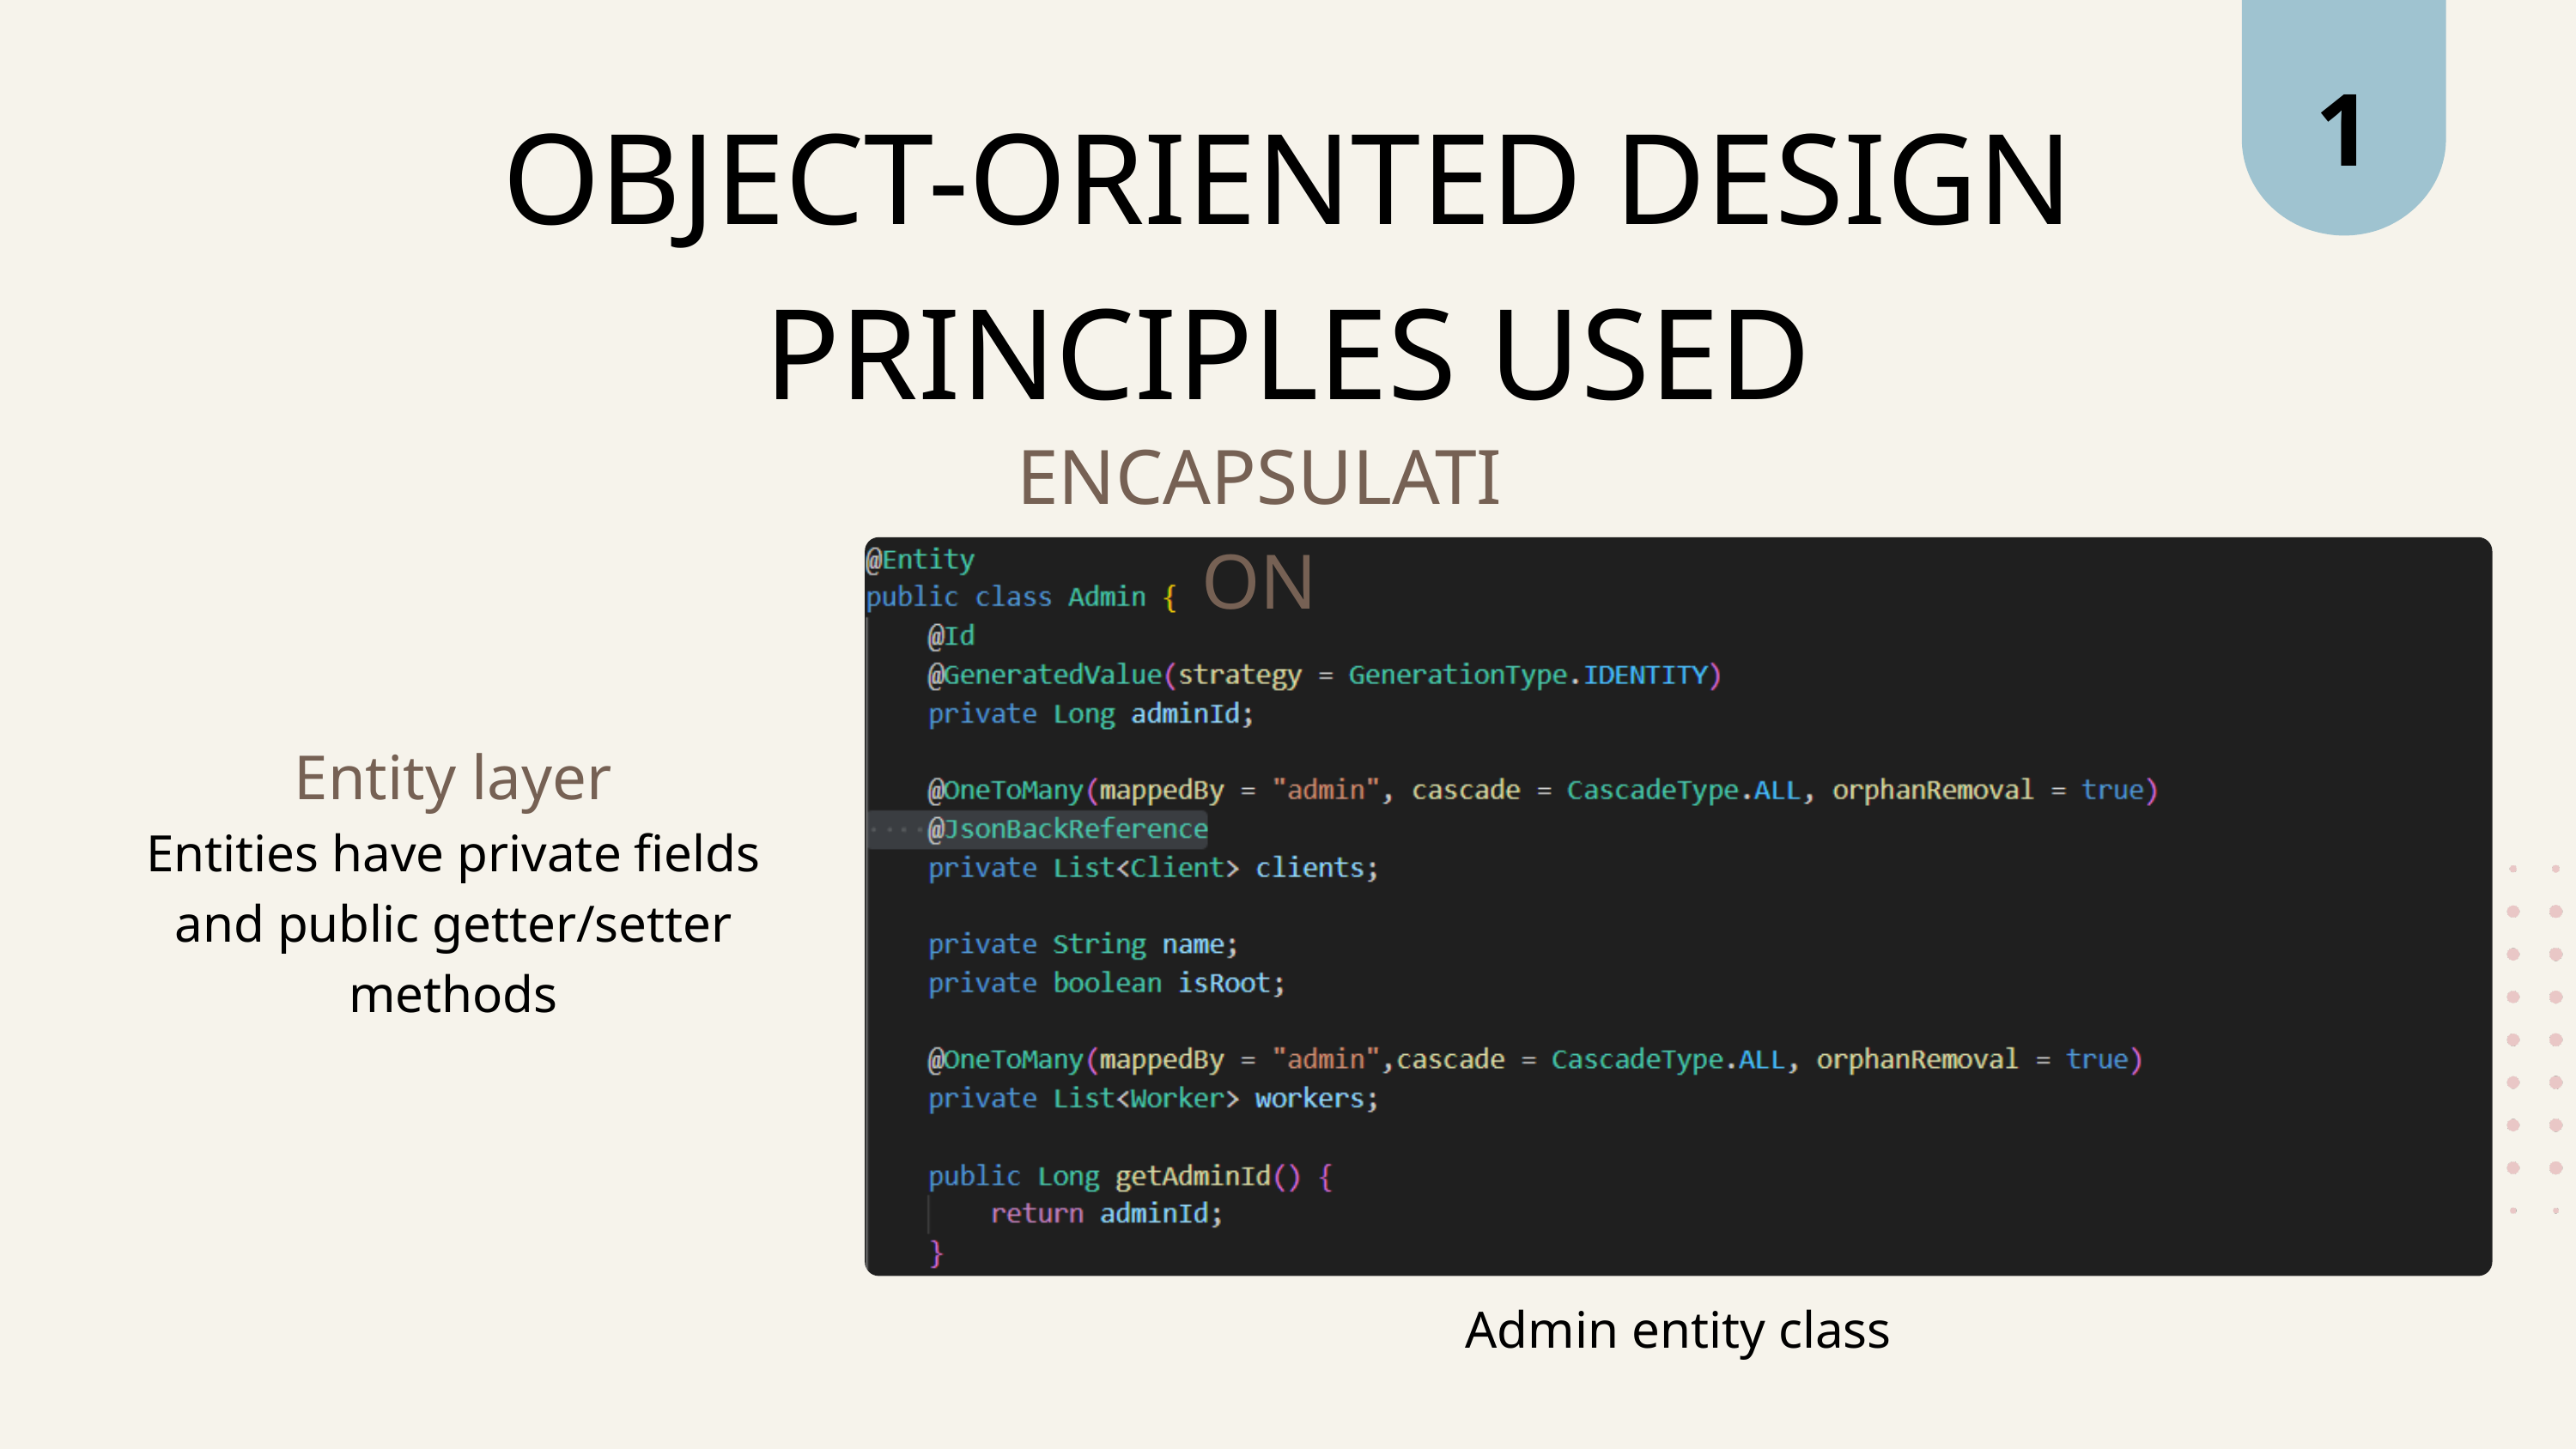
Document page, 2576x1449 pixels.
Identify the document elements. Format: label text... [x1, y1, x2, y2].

text_box Entity layer Entities have private fields and public getter/setter methods [106, 516, 799, 1233]
text_box [2499, 864, 2576, 1215]
text_box ENCAPSULATION [994, 414, 1524, 534]
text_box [864, 537, 2493, 1276]
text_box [2233, 0, 2455, 236]
text_box Admin entity class [1332, 1288, 2025, 1359]
text_box OBJECT-ORIENTED DESIGN PRINCIPLES USED [359, 74, 2216, 425]
